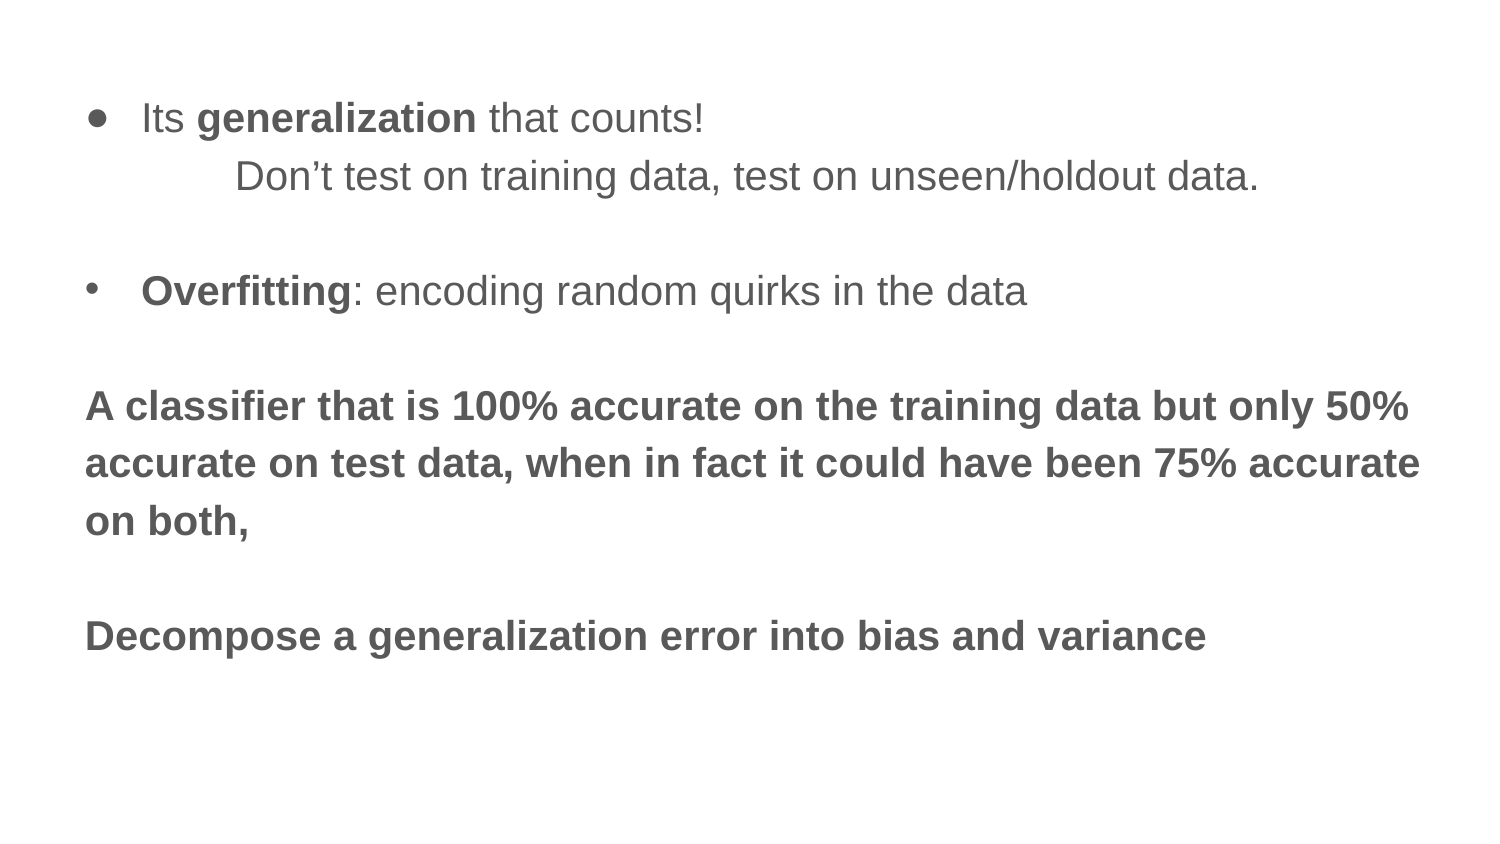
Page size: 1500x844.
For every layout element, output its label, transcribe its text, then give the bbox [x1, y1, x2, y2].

list Its generalization that counts! Don’t test on training data, test on unseen/holdout data. Overfitting: encoding random quirks in the data A classifier that is 100% accurate on the training data but only 50% accurate on test data, when in fact it could have been 75% accurate on both, Decompose a generalization error into bias and variance [51, 68, 1449, 750]
